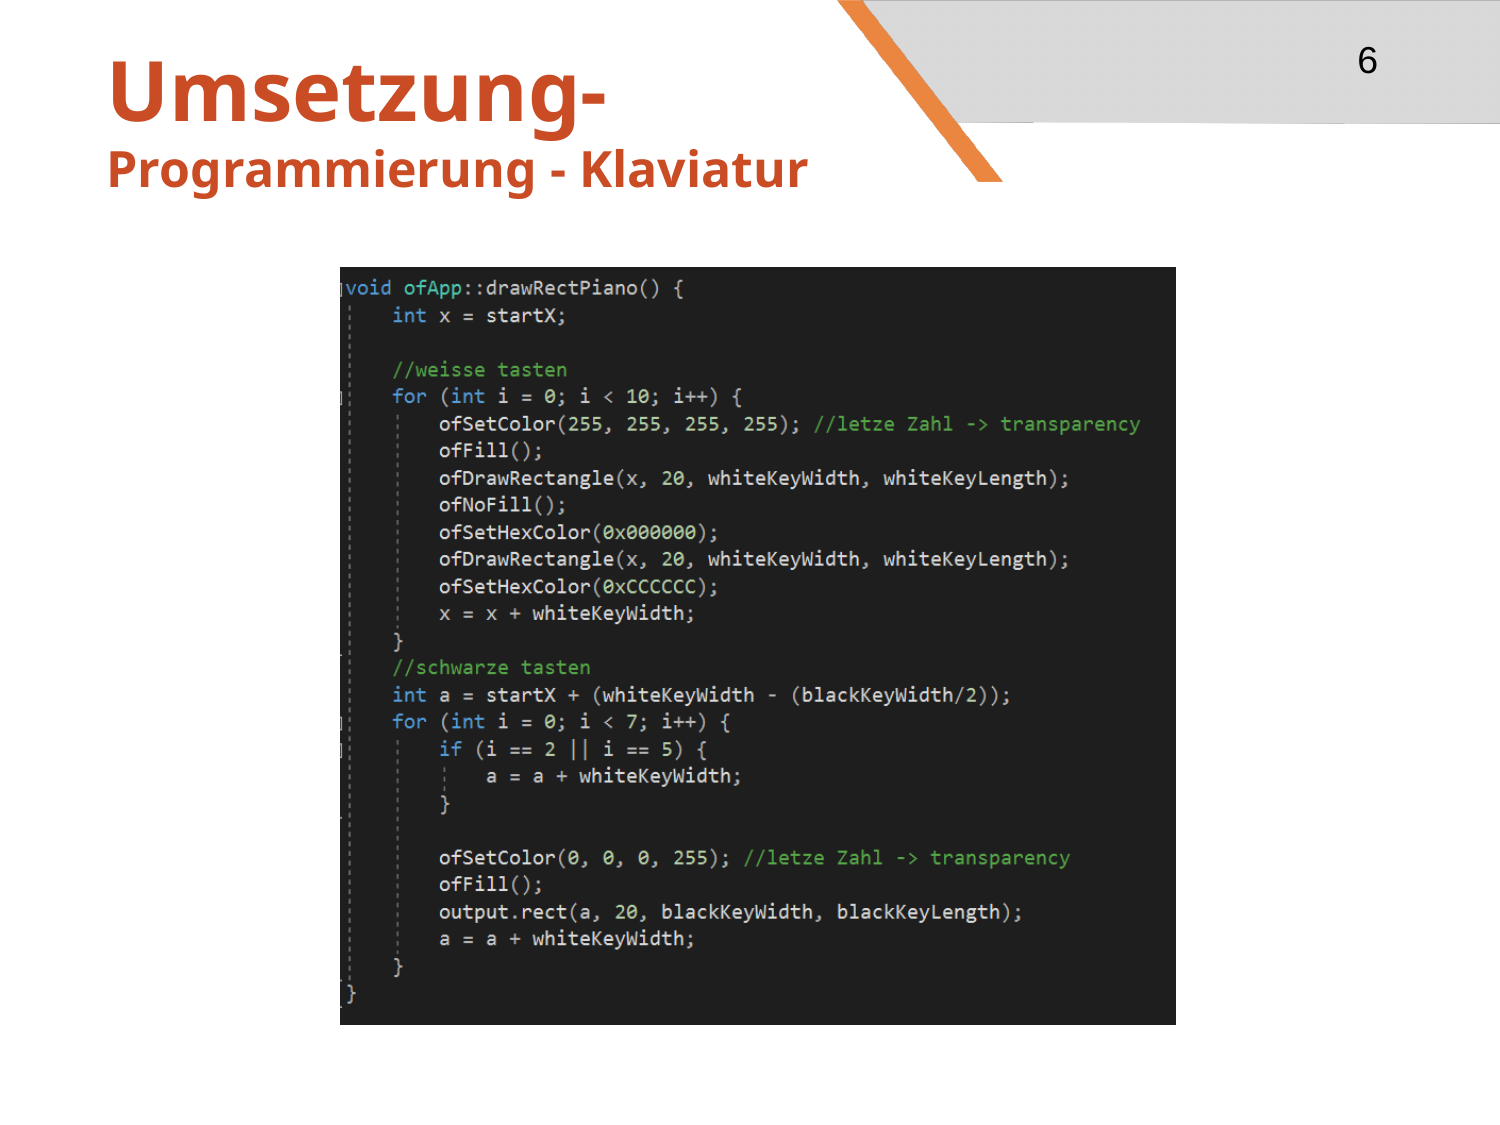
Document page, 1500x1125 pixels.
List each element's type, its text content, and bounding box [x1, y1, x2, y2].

text_box 6 [1342, 28, 1425, 78]
picture [837, 0, 1500, 182]
title Umsetzung- Programmierung - Klaviatur [76, 62, 838, 174]
picture [340, 266, 1176, 1025]
